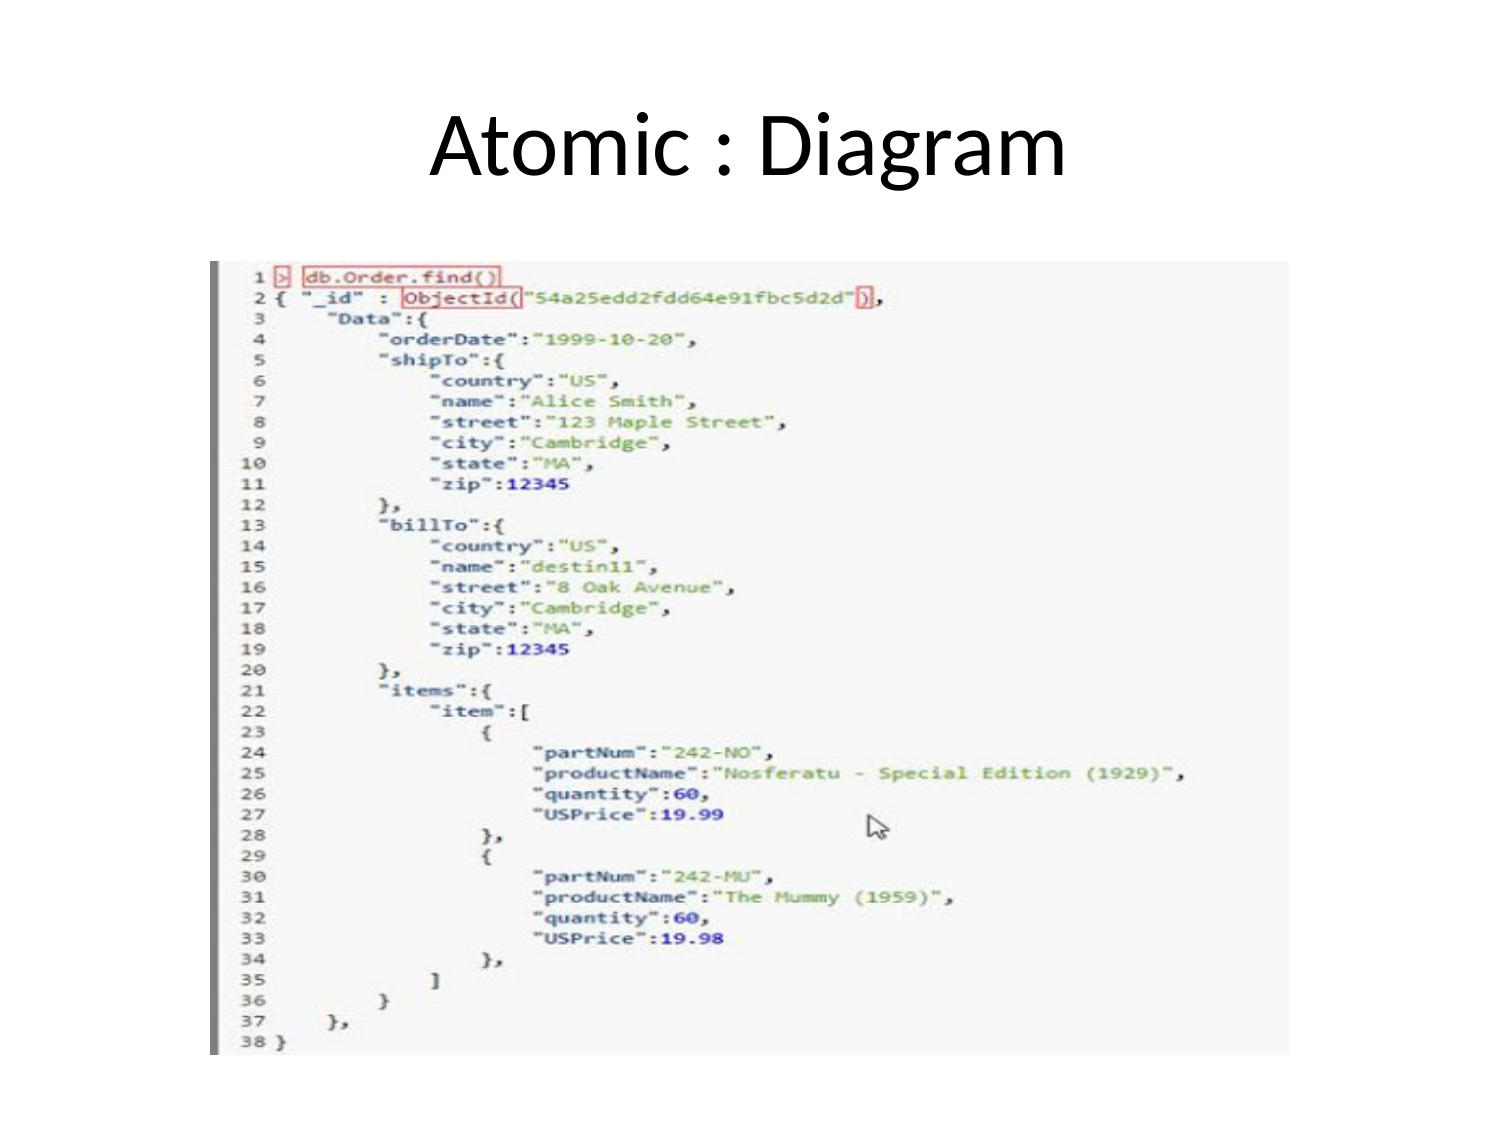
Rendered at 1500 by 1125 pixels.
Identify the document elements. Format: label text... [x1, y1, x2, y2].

title Atomic : Diagram [75, 45, 1425, 233]
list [210, 261, 1290, 1055]
